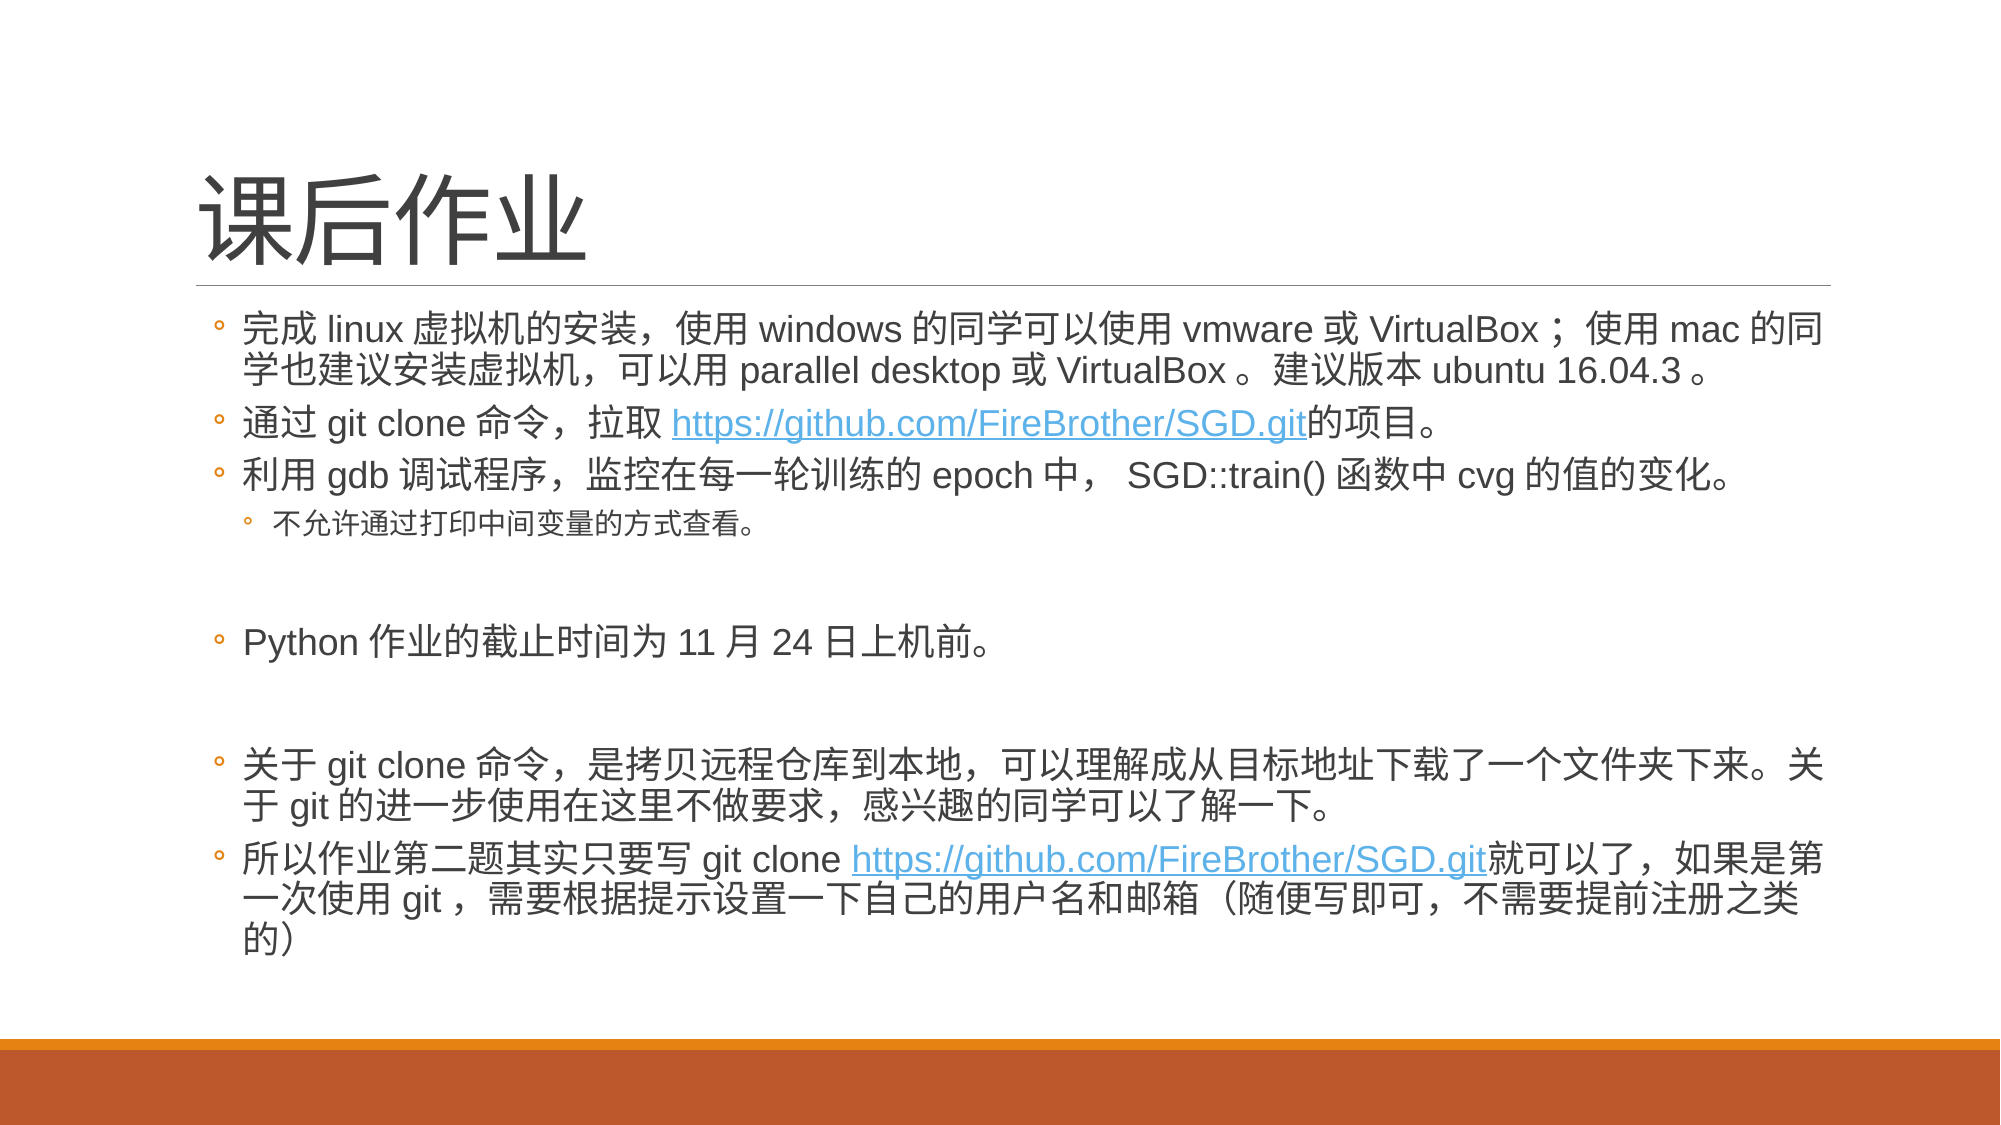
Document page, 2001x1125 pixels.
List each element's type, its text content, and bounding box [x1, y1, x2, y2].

list 完成linux虚拟机的安装，使用windows的同学可以使用vmware或VirtualBox；使用mac的同学也建议安装虚拟机，可以用parallel desktop或VirtualBox。建议版本ubuntu 16.04.3。 通过git clone命令，拉取https://github.com/FireBrother/SGD.git的项目。 利用gdb调试程序，监控在每一轮训练的epoch中，SGD::train()函数中cvg的值的变化。 不允许通过打印中间变量的方式查看。 Python作业的截止时间为11月24日上机前。 关于git clone命令，是拷贝远程仓库到本地，可以理解成从目标地址下载了一个文件夹下来。关于git的进一步使用在这里不做要求，感兴趣的同学可以了解一下。 所以作业第二题其实只要写git clone https://github.com/FireBrother/SGD.git就可以了，如果是第一次使用git，需要根据提示设置一下自己的用户名和邮箱（随便写即可，不需要提前注册之类的） [180, 302, 1830, 963]
title 课后作业 [180, 47, 1830, 285]
